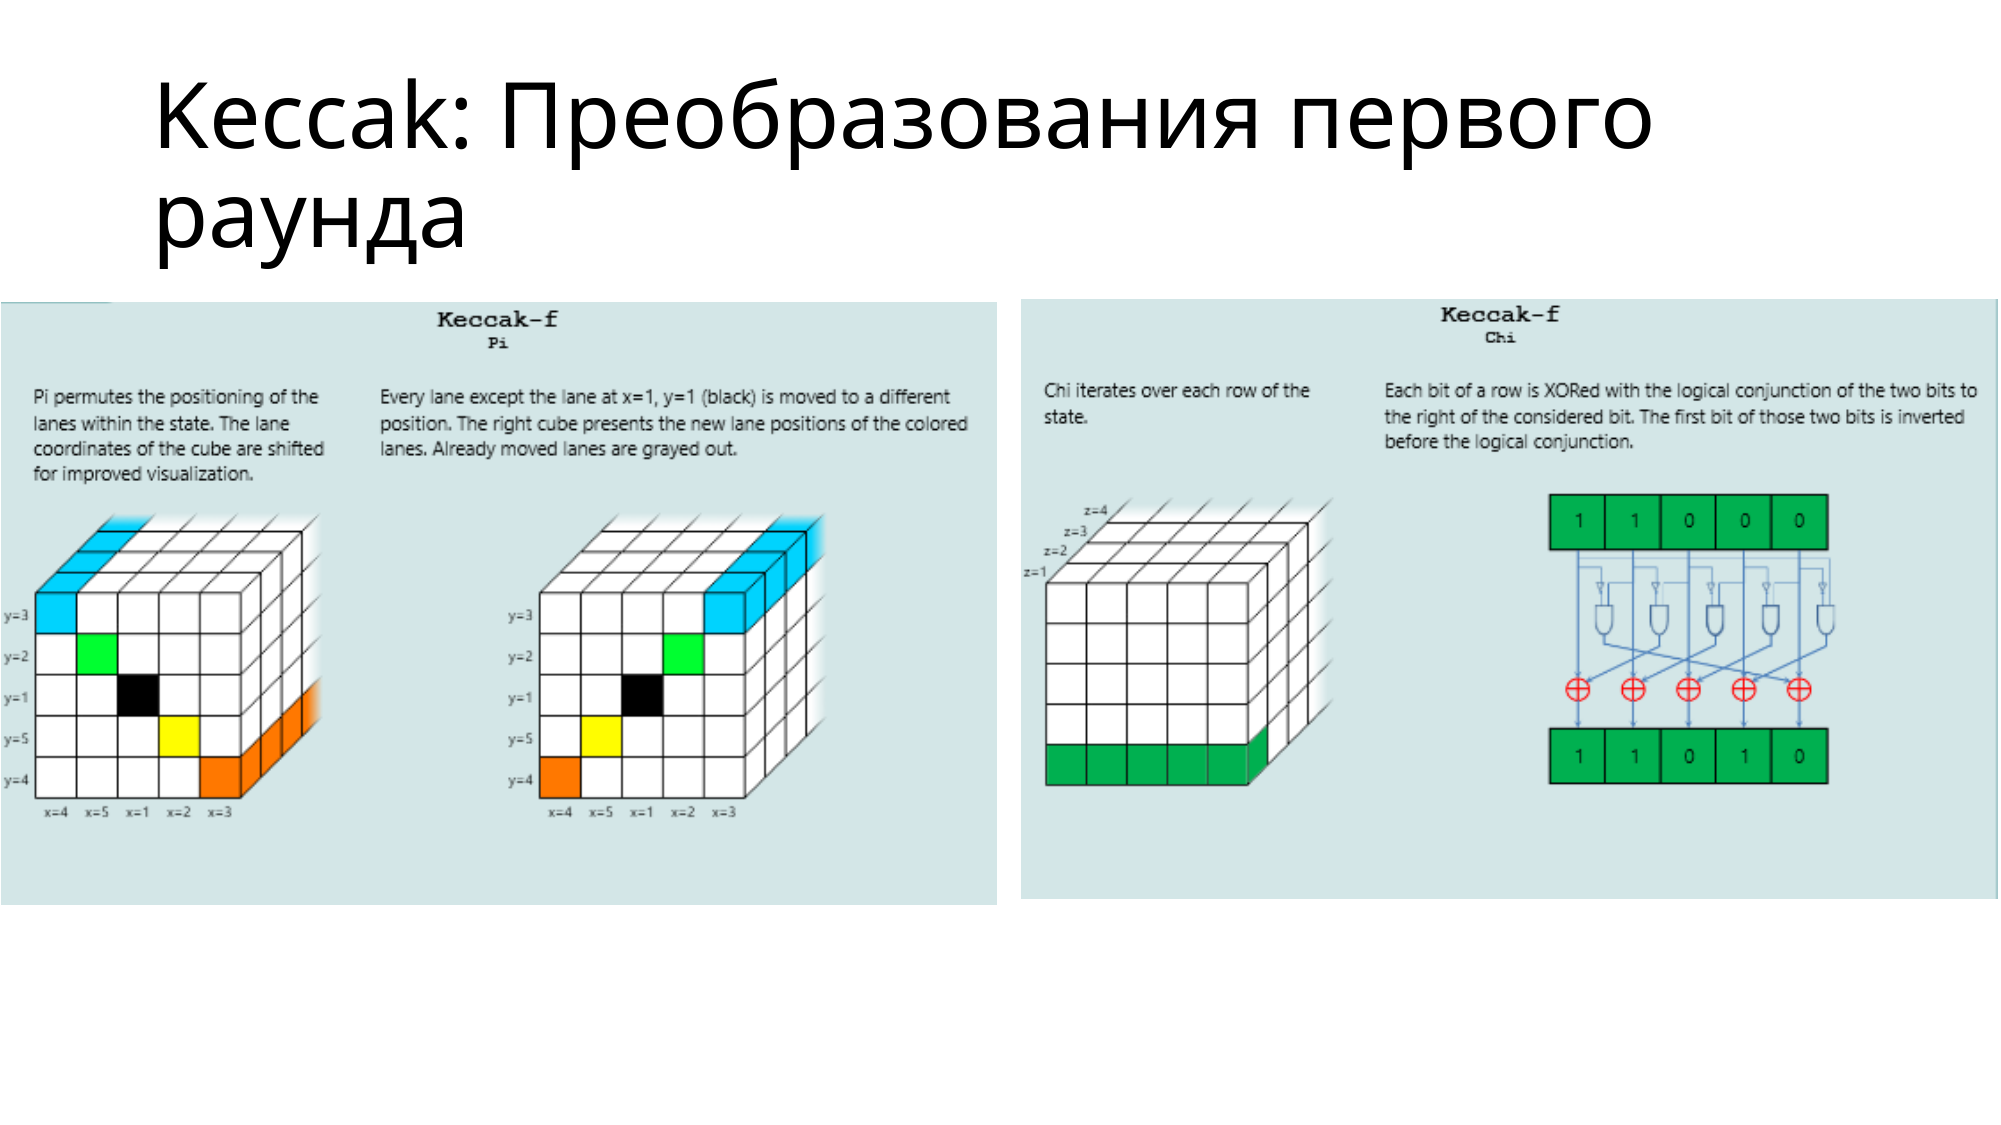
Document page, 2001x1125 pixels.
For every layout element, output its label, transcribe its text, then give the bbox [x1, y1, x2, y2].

picture [1021, 299, 1999, 900]
picture [1, 301, 997, 905]
title Keccak: Преобразования первого раунда [137, 59, 1863, 278]
